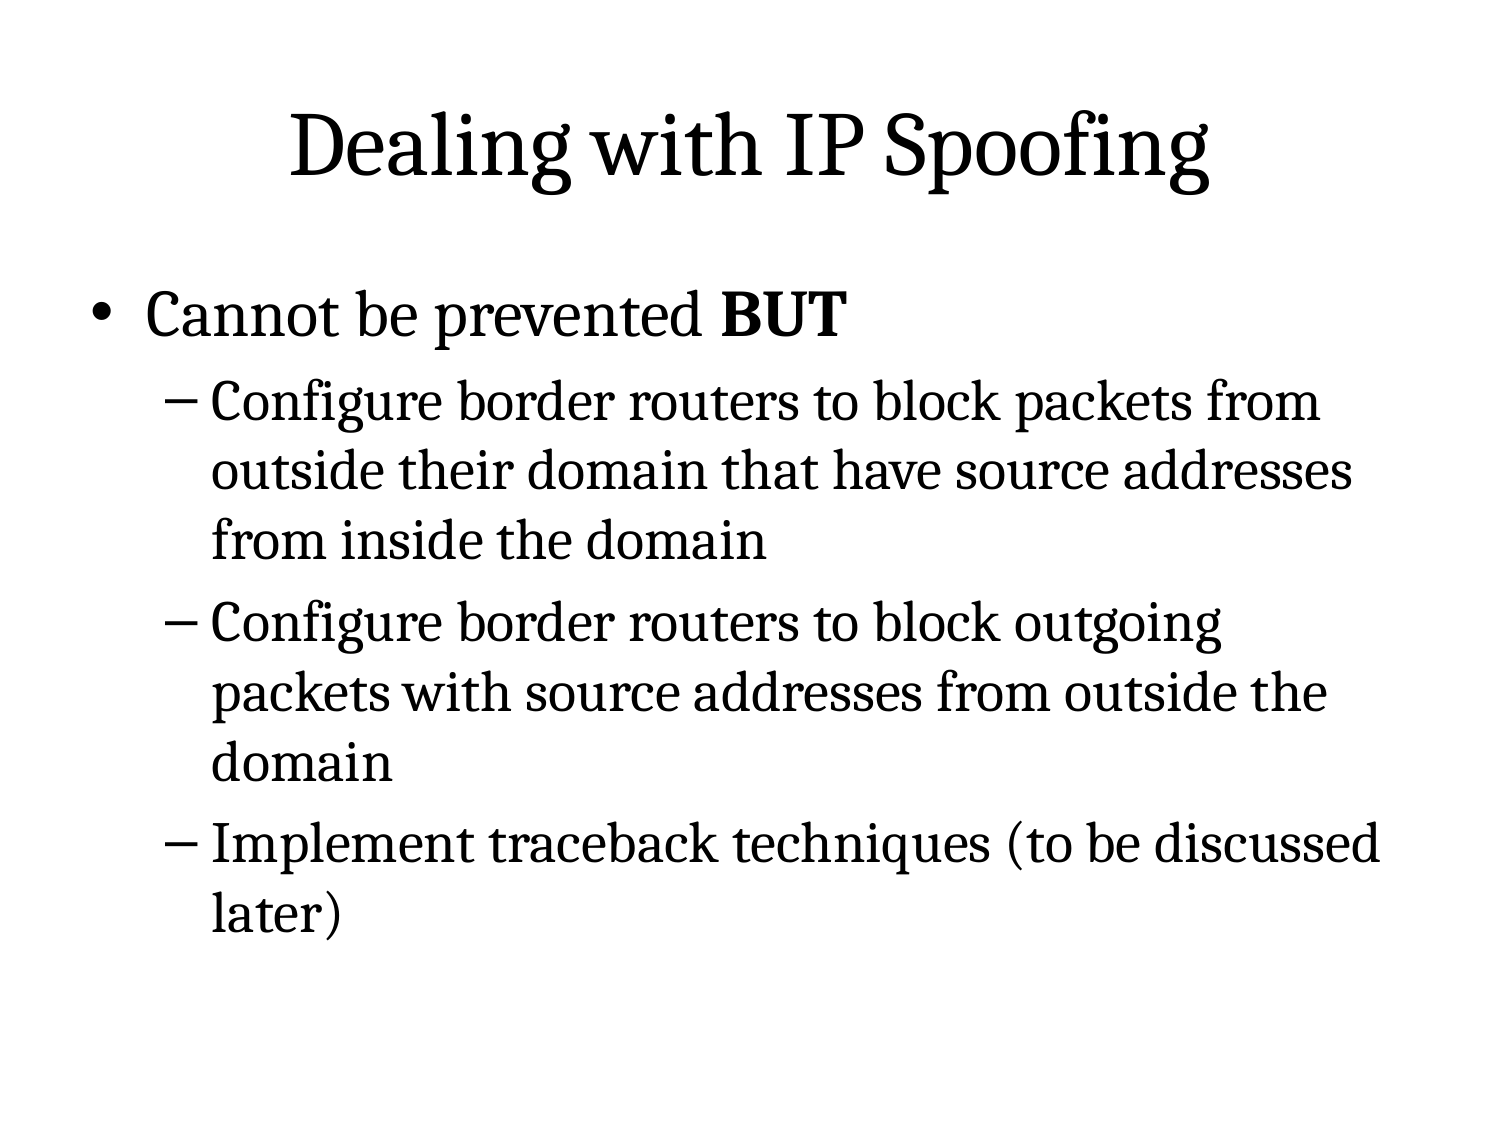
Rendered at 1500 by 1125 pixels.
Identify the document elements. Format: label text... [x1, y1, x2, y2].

title Dealing with IP Spoofing [75, 45, 1425, 233]
list Cannot be prevented BUT Configure border routers to block packets from outside their domain that have source addresses from inside the domain Configure border routers to block outgoing packets with source addresses from outside the domain Implement traceback techniques (to be discussed later) [75, 262, 1425, 1005]
